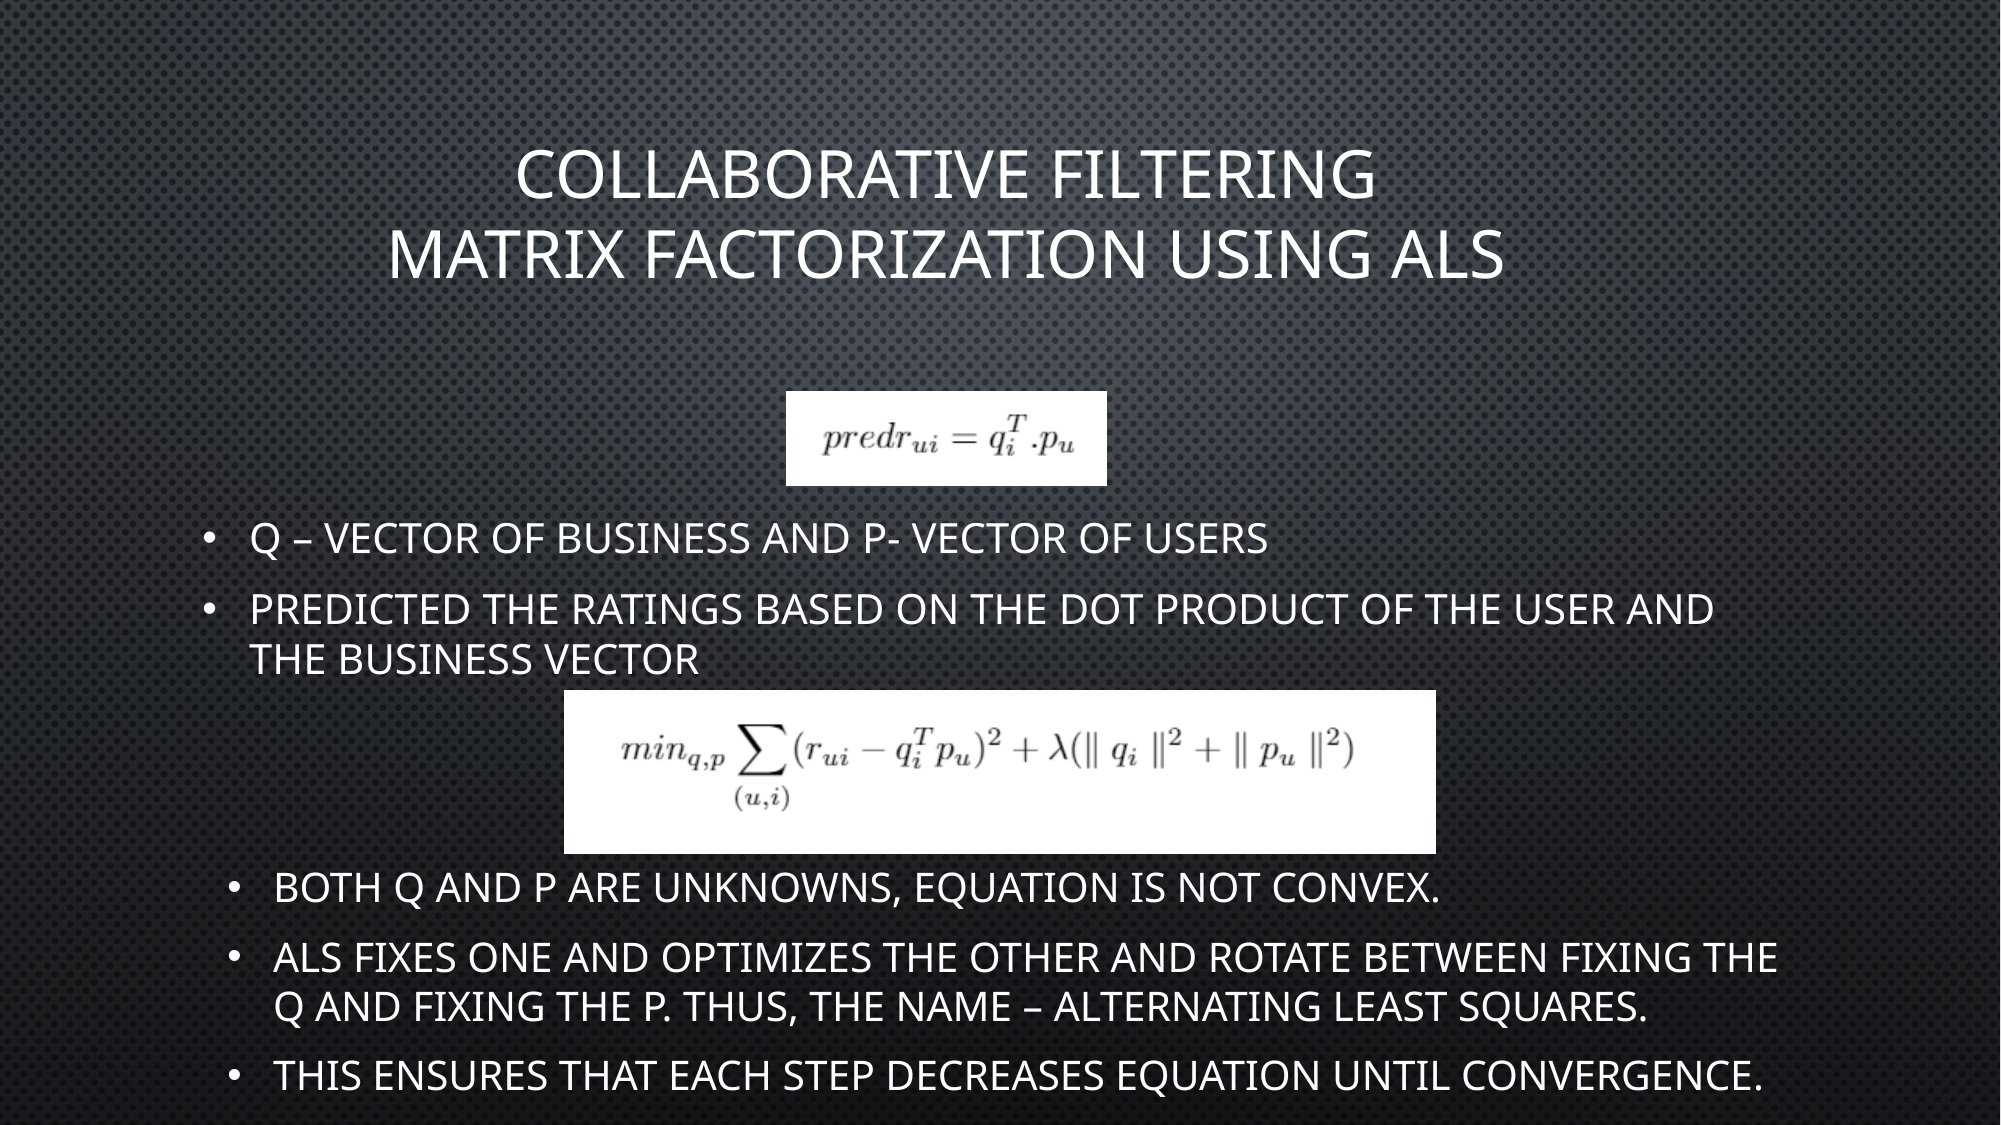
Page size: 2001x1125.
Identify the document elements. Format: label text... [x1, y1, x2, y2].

text_box Both q and p are unknowns, Equation is not convex. ALS fixes one and optimizes the other and rotate between fixing the q and fixing the p. Thus, the name – Alternating Least Squares. This ensures that each step decreases equation until convergence. [212, 853, 1838, 1108]
picture [785, 391, 1107, 486]
title collaborative filtering MATRIX FACTORIZATION using ALS [80, 99, 1813, 325]
picture [563, 690, 1437, 854]
list Q – vector of business and p- vector of users Predicted the ratings based on the dot product of the user and the business vector [187, 506, 1813, 760]
